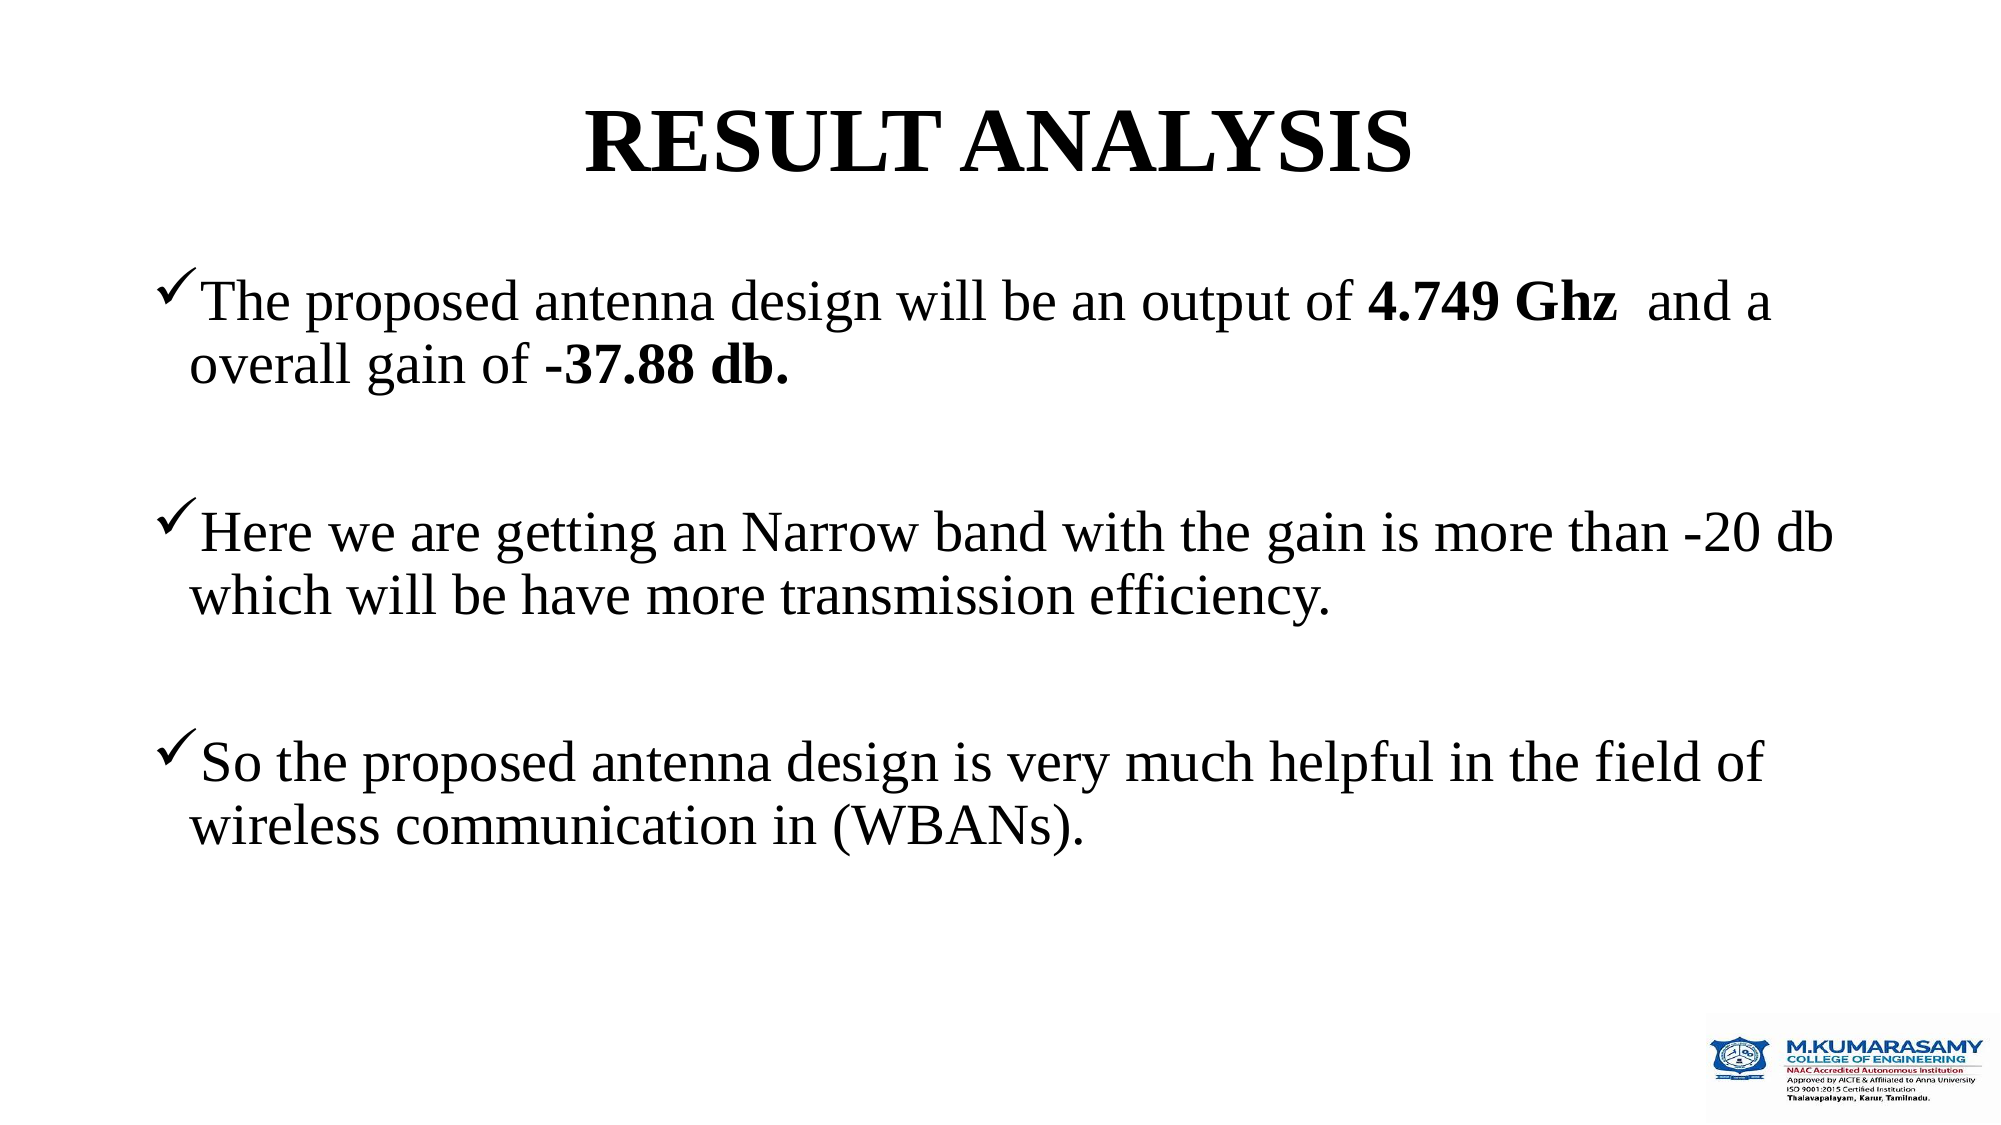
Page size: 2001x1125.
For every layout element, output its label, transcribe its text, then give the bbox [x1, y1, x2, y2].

picture [1706, 1013, 2000, 1123]
list The proposed antenna design will be an output of 4.749 Ghz and a overall gain of -37.88 db. Here we are getting an Narrow band with the gain is more than -20 db which will be have more transmission efficiency. So the proposed antenna design is very much helpful in the field of wireless communication in (WBANs). [137, 262, 1863, 1014]
title RESULT ANALYSIS [137, 51, 1863, 233]
